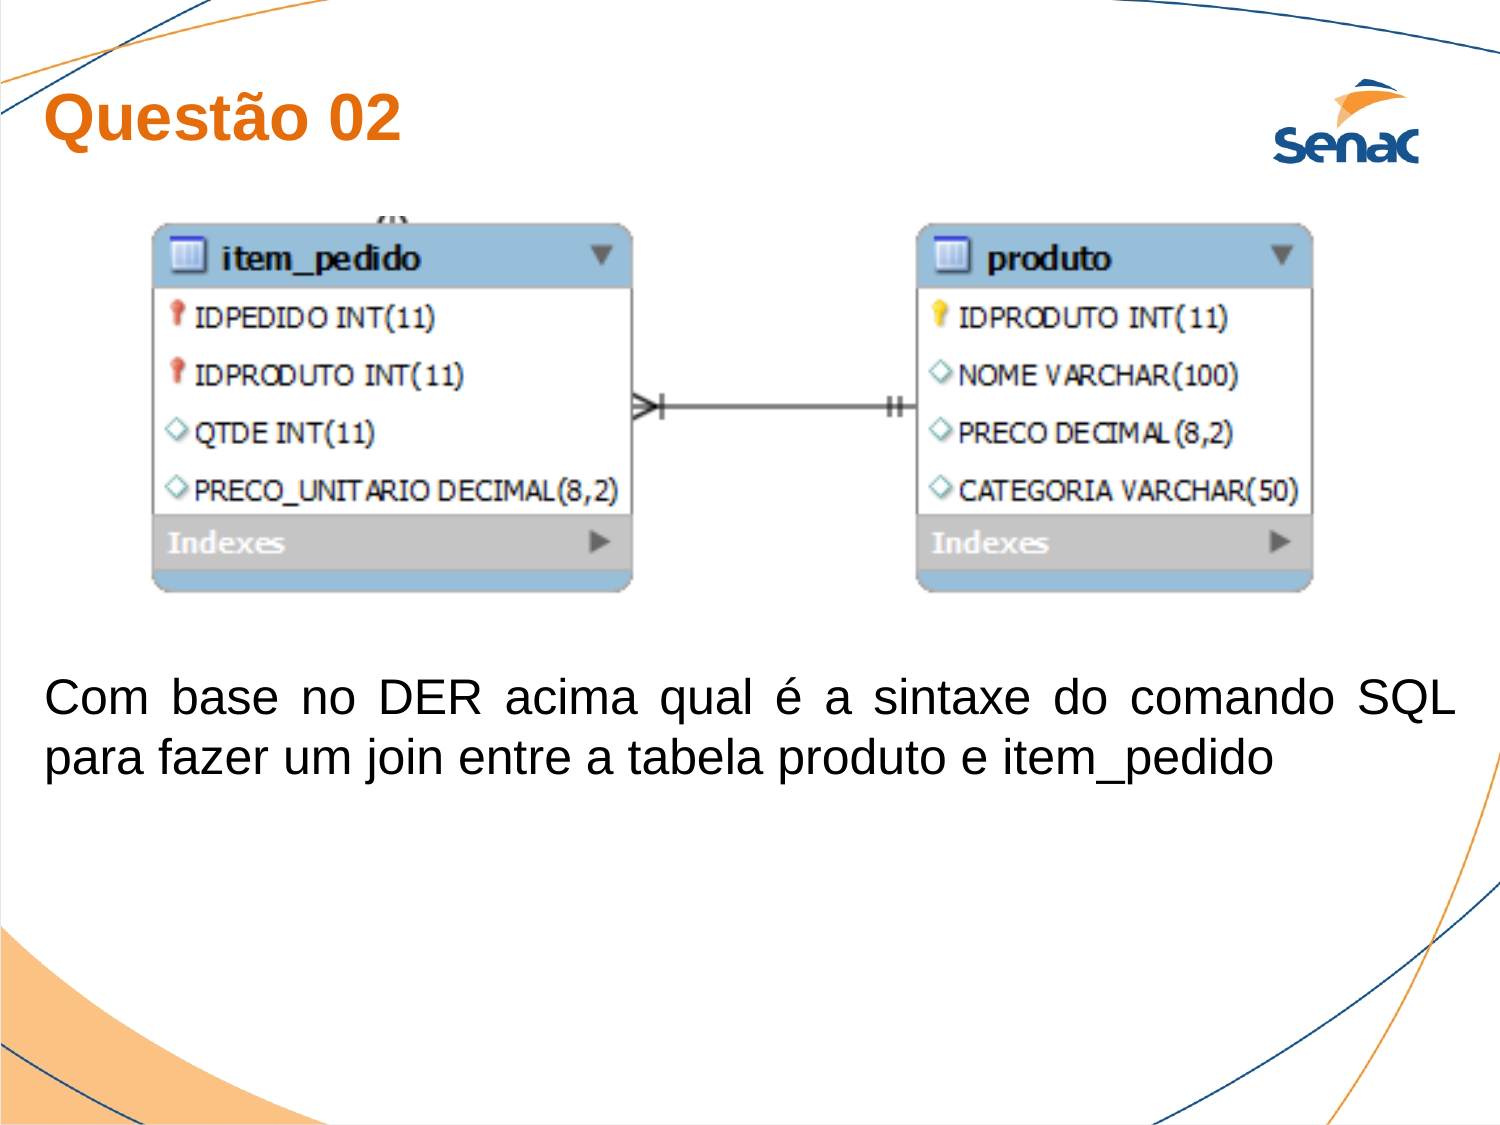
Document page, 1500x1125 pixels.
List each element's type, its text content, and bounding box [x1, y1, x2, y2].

text_box Questão 02 [28, 30, 1443, 197]
picture [0, 0, 1500, 1125]
text_box Com base no DER acima qual é a sintaxe do comando SQL para fazer um join entre a tabela produto e item_pedido [29, 656, 1471, 1047]
